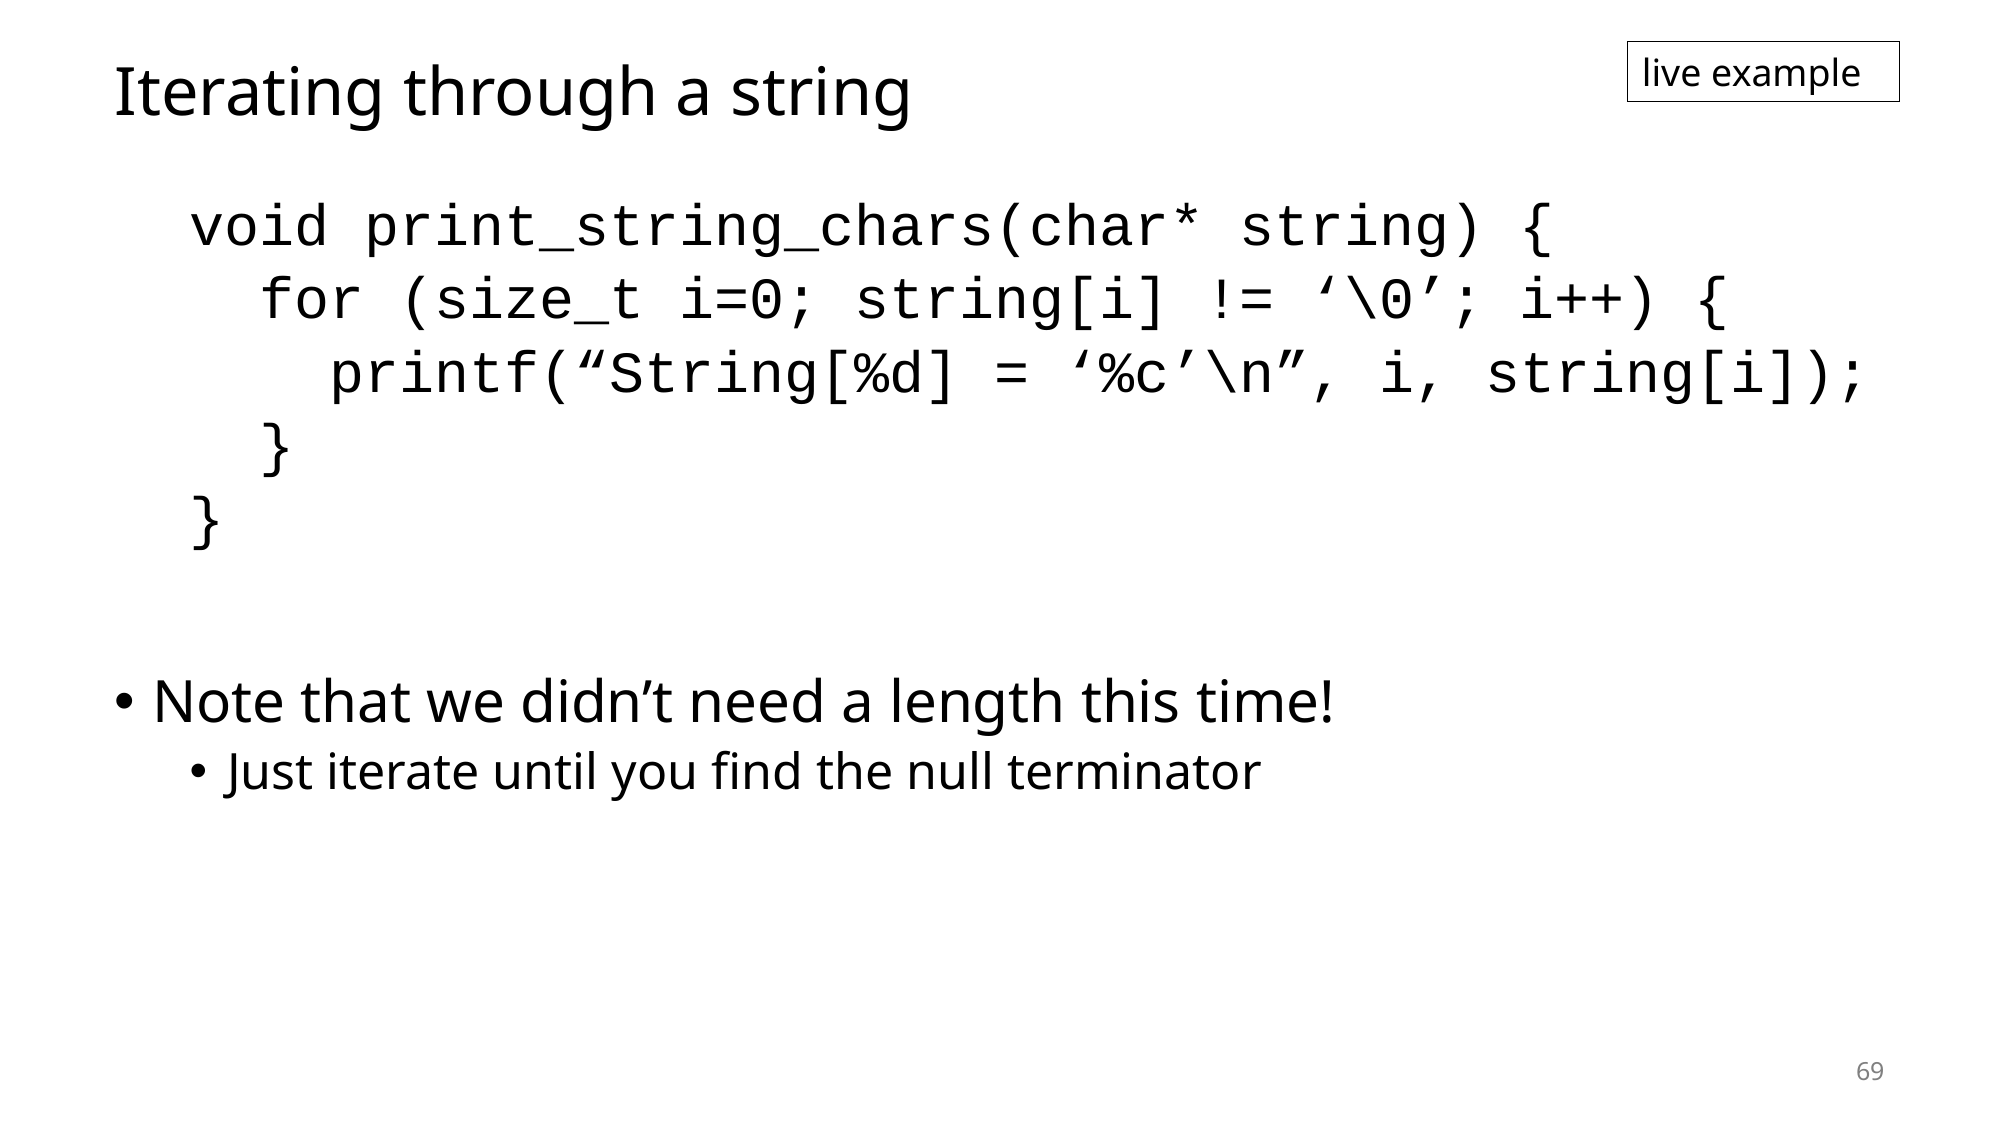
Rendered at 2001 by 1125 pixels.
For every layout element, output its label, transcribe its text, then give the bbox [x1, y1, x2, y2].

slide_number 69 [1749, 1042, 1900, 1103]
text_box live example [1627, 41, 1900, 102]
list void print_string_chars(char* string) { for (size_t i=0; string[i] != ‘\0’; i++) { printf(“String[%d] = ‘%c’\n”, i, string[i]); } } Note that we didn’t need a length this time! Just iterate until you find the null terminator [99, 187, 1900, 1013]
title Iterating through a string [99, 37, 1900, 150]
